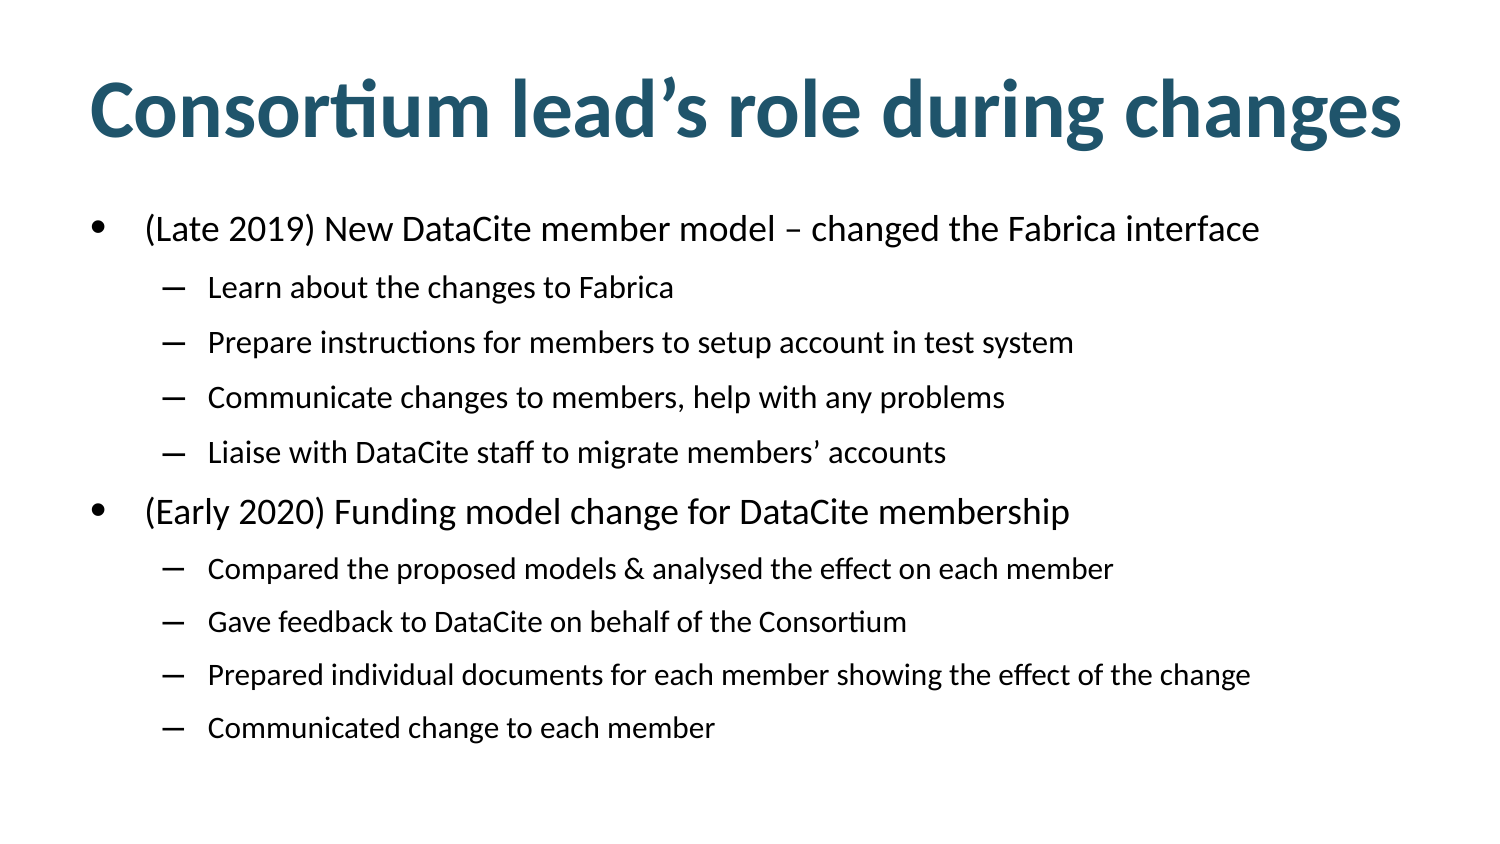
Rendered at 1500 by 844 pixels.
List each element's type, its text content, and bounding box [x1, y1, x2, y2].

list (Late 2019) New DataCite member model – changed the Fabrica interface Learn about the changes to Fabrica Prepare instructions for members to setup account in test system Communicate changes to members, help with any problems Liaise with DataCite staff to migrate members’ accounts (Early 2020) Funding model change for DataCite membership Compared the proposed models & analysed the effect on each member Gave feedback to DataCite on behalf of the Consortium Prepared individual documents for each member showing the effect of the change Communicated change to each member [75, 196, 1425, 754]
title Consortium lead’s role during changes [75, 33, 1425, 175]
